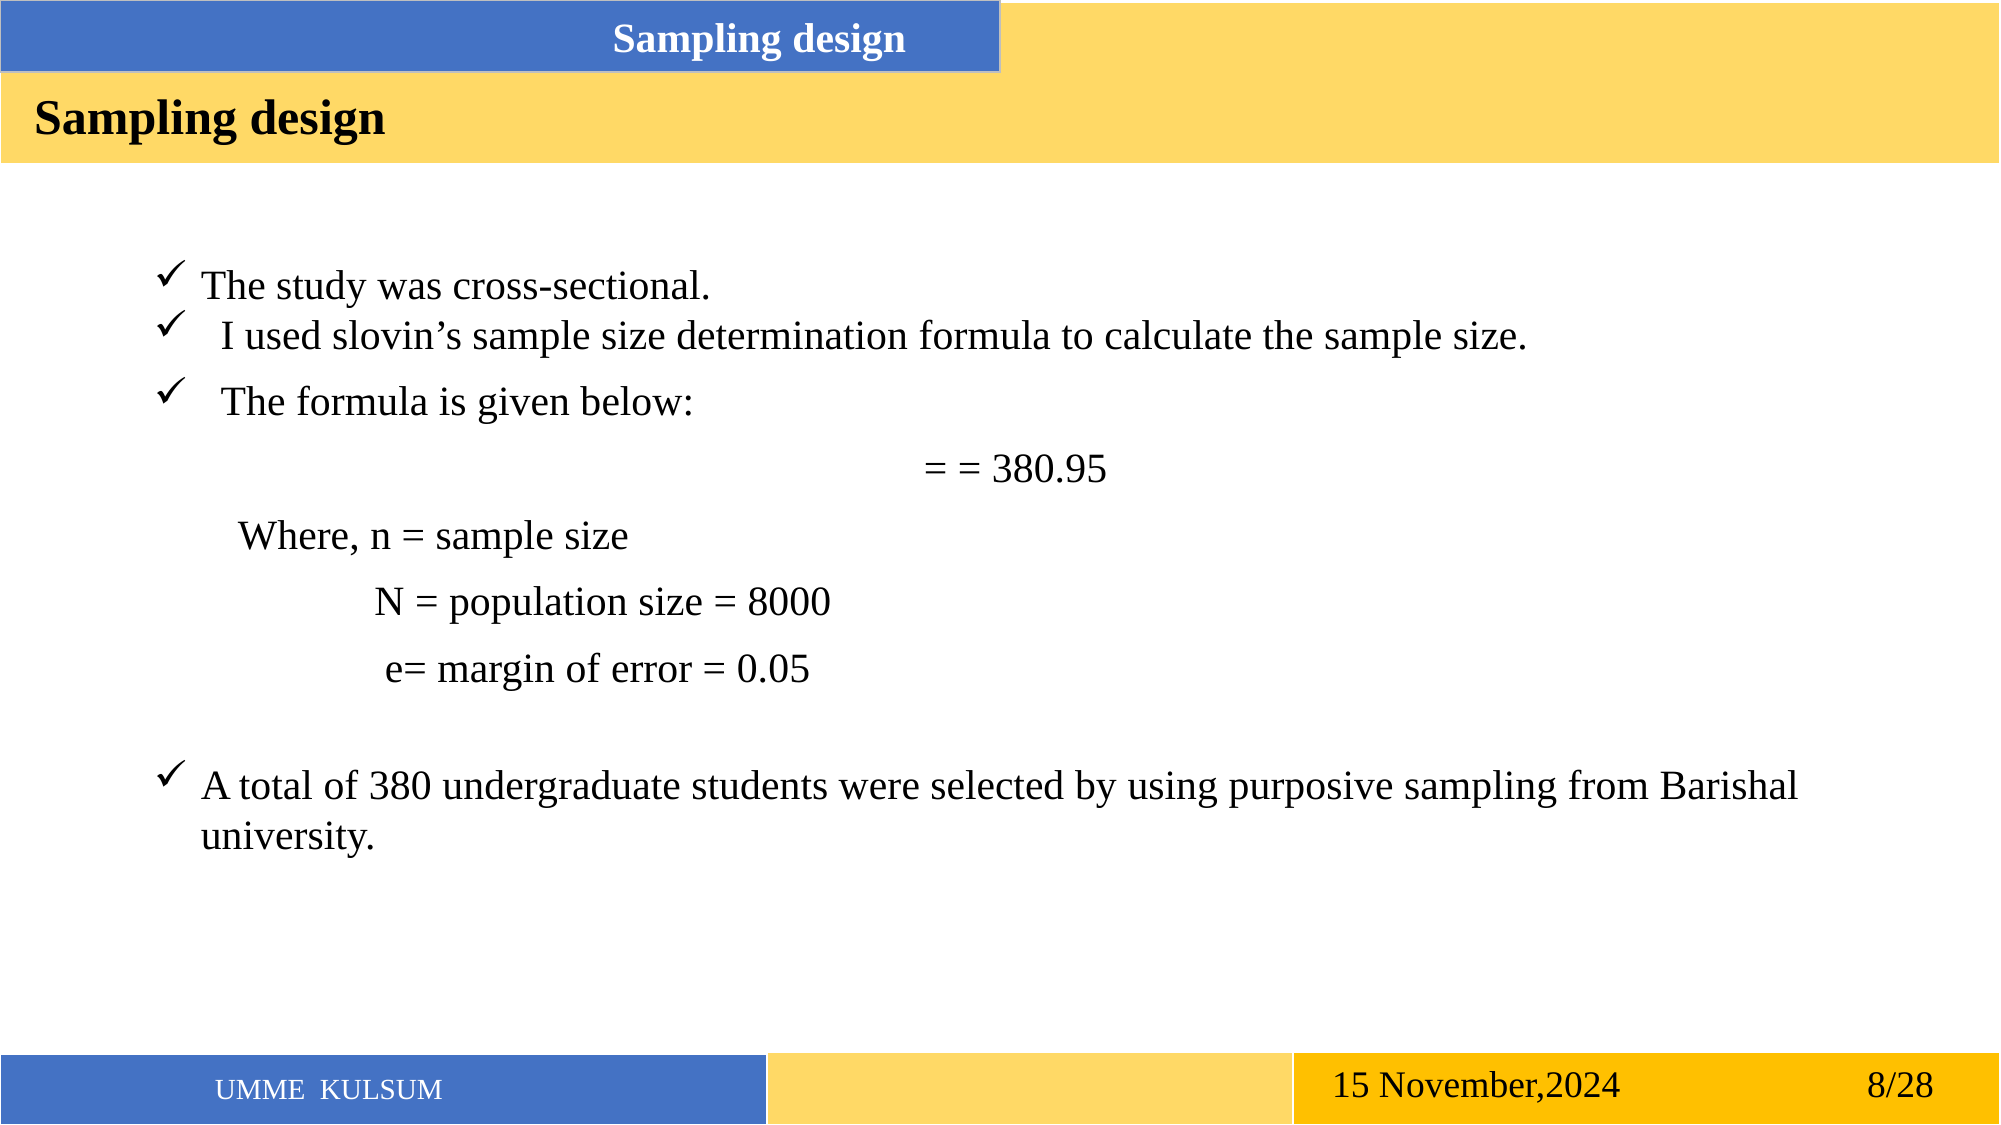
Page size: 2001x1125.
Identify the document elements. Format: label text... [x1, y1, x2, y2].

text_box [0, 0, 2000, 166]
text_box [0, 1053, 766, 1125]
text_box [1292, 1051, 2000, 1125]
text_box 15 November,2024 8/28 [1317, 1052, 1976, 1112]
text_box [0, 0, 1001, 73]
text_box Sampling design [597, 3, 1105, 128]
text_box UMME KULSUM [199, 1062, 726, 1113]
text_box Sampling design [19, 77, 635, 153]
text_box [766, 1051, 1292, 1125]
